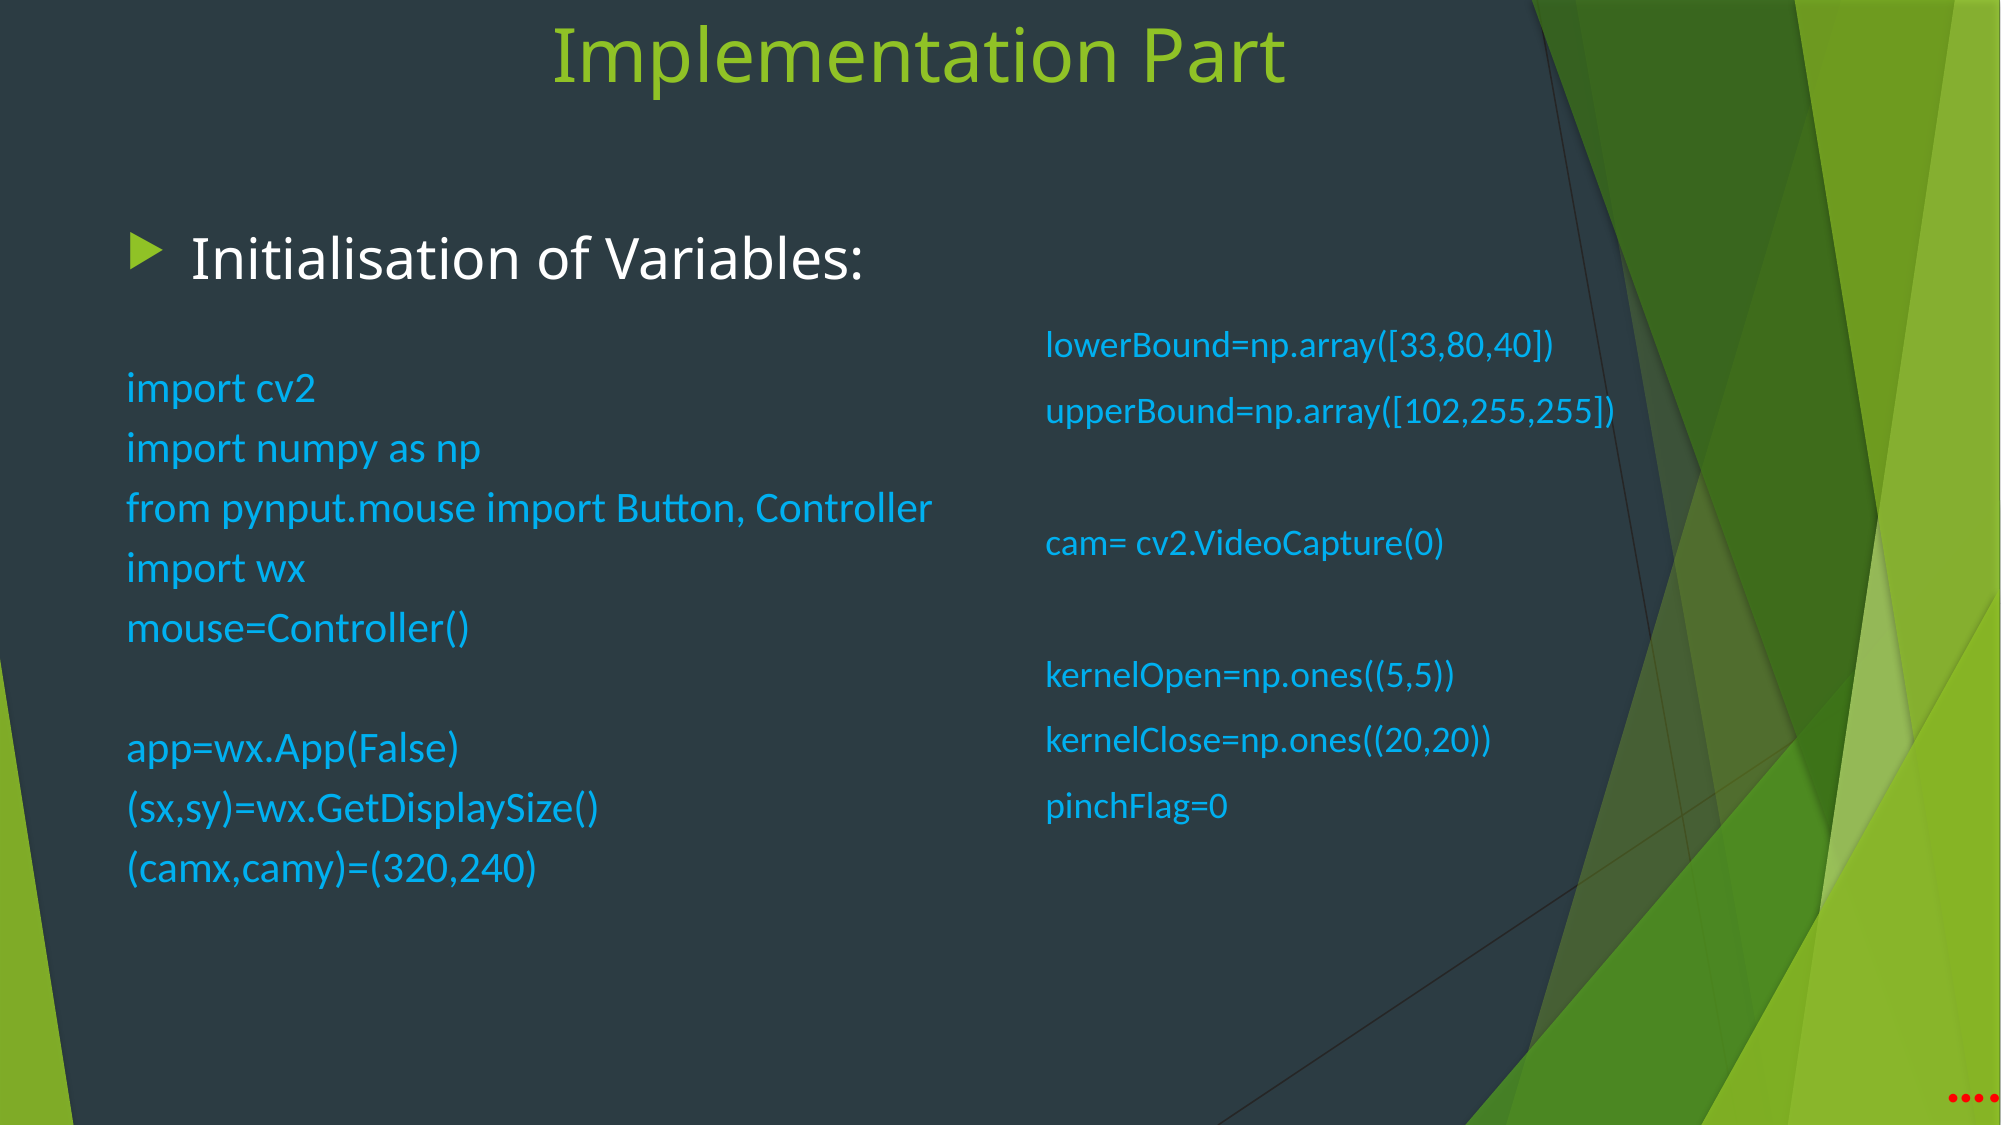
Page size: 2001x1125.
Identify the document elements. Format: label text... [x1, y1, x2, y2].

text_box [769, 285, 1478, 1079]
text_box lowerBound=np.array([33,80,40]) upperBound=np.array([102,255,255]) cam= cv2.VideoCapture(0) kernelOpen=np.ones((5,5)) kernelClose=np.ones((20,20)) pinchFlag=0 ……to be Continued [1030, 312, 2000, 950]
title Implementation Part [537, 0, 1948, 217]
list Initialisation of Variables: import cv2 import numpy as np from pynput.mouse import Button, Controller import wx mouse=Controller() app=wx.App(False) (sx,sy)=wx.GetDisplaySize() (camx,camy)=(320,240) [111, 215, 1522, 900]
